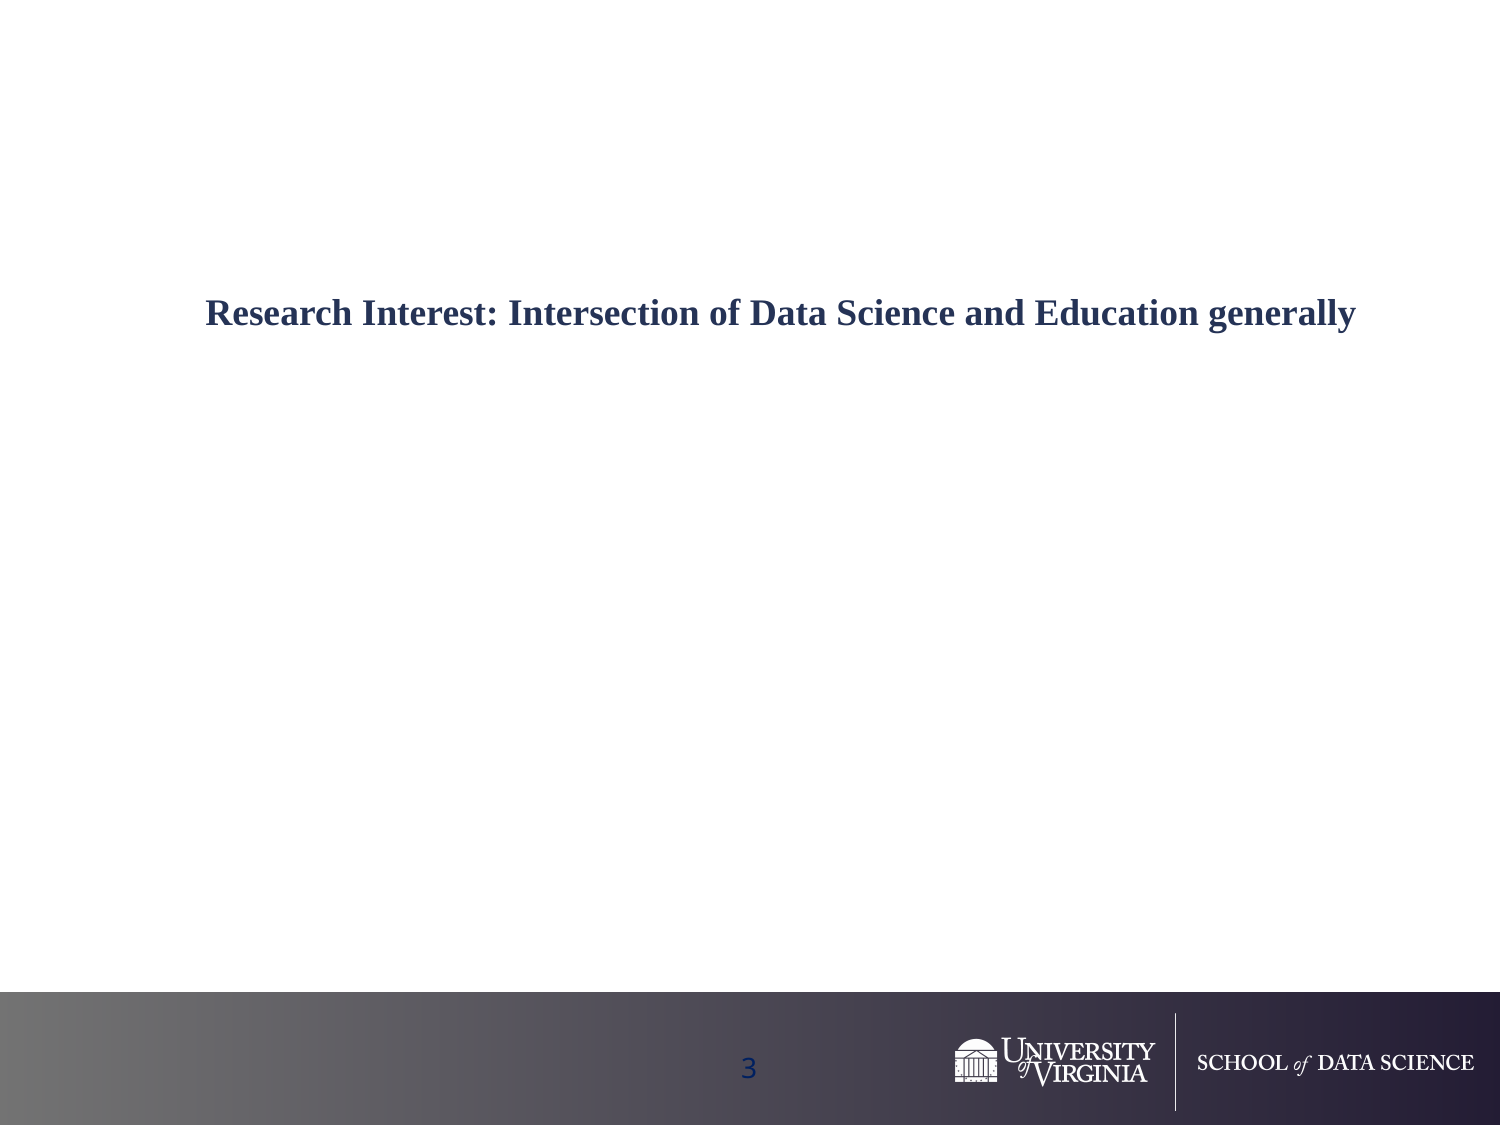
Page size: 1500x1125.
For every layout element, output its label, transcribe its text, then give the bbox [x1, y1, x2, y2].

title Research Interest: Intersection of Data Science and Education generally [176, 280, 1387, 703]
picture [955, 1013, 1474, 1111]
